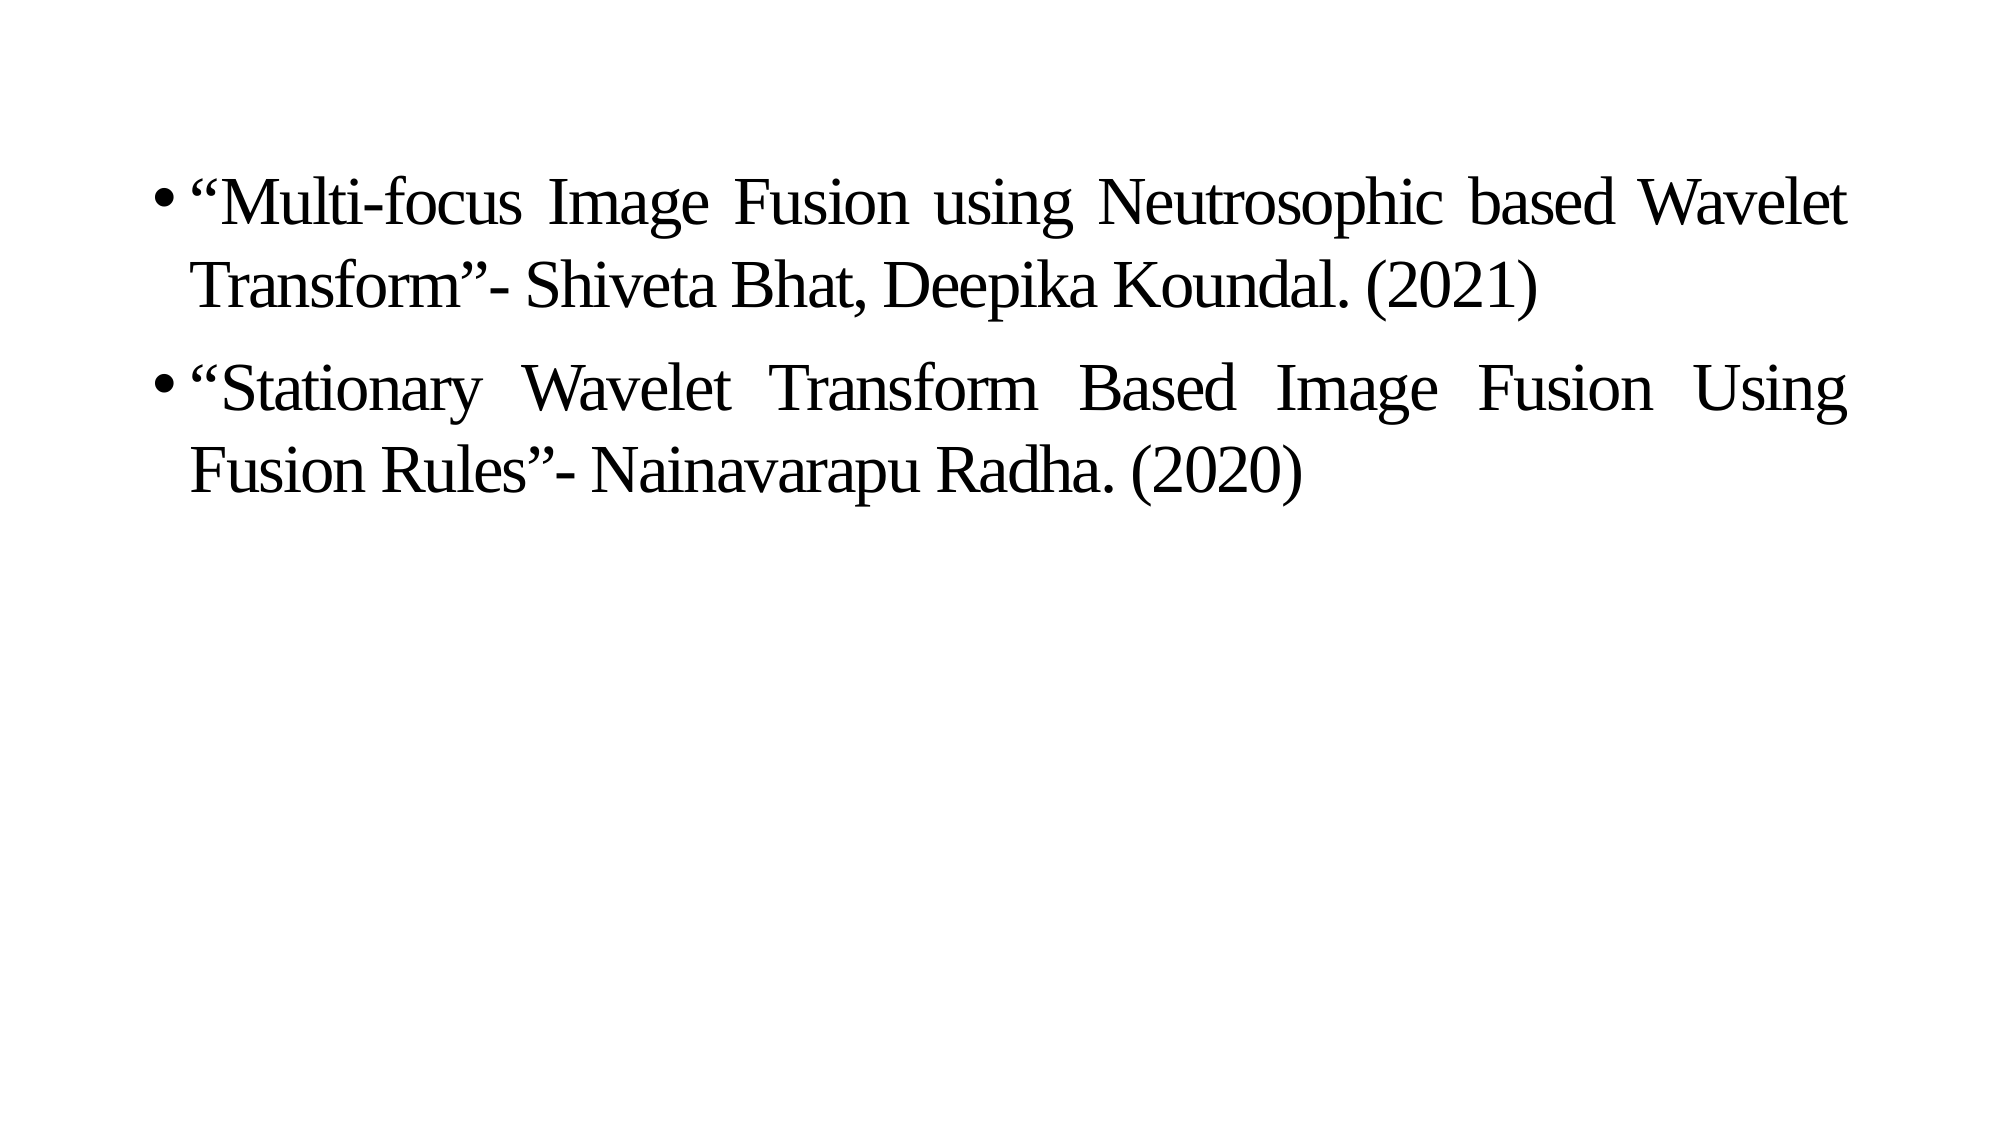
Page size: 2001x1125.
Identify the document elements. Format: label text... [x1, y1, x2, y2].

list “Multi-focus Image Fusion using Neutrosophic based Wavelet Transform”- Shiveta Bhat, Deepika Koundal. (2021) “Stationary Wavelet Transform Based Image Fusion Using Fusion Rules”- Nainavarapu Radha. (2020) [137, 148, 1863, 864]
